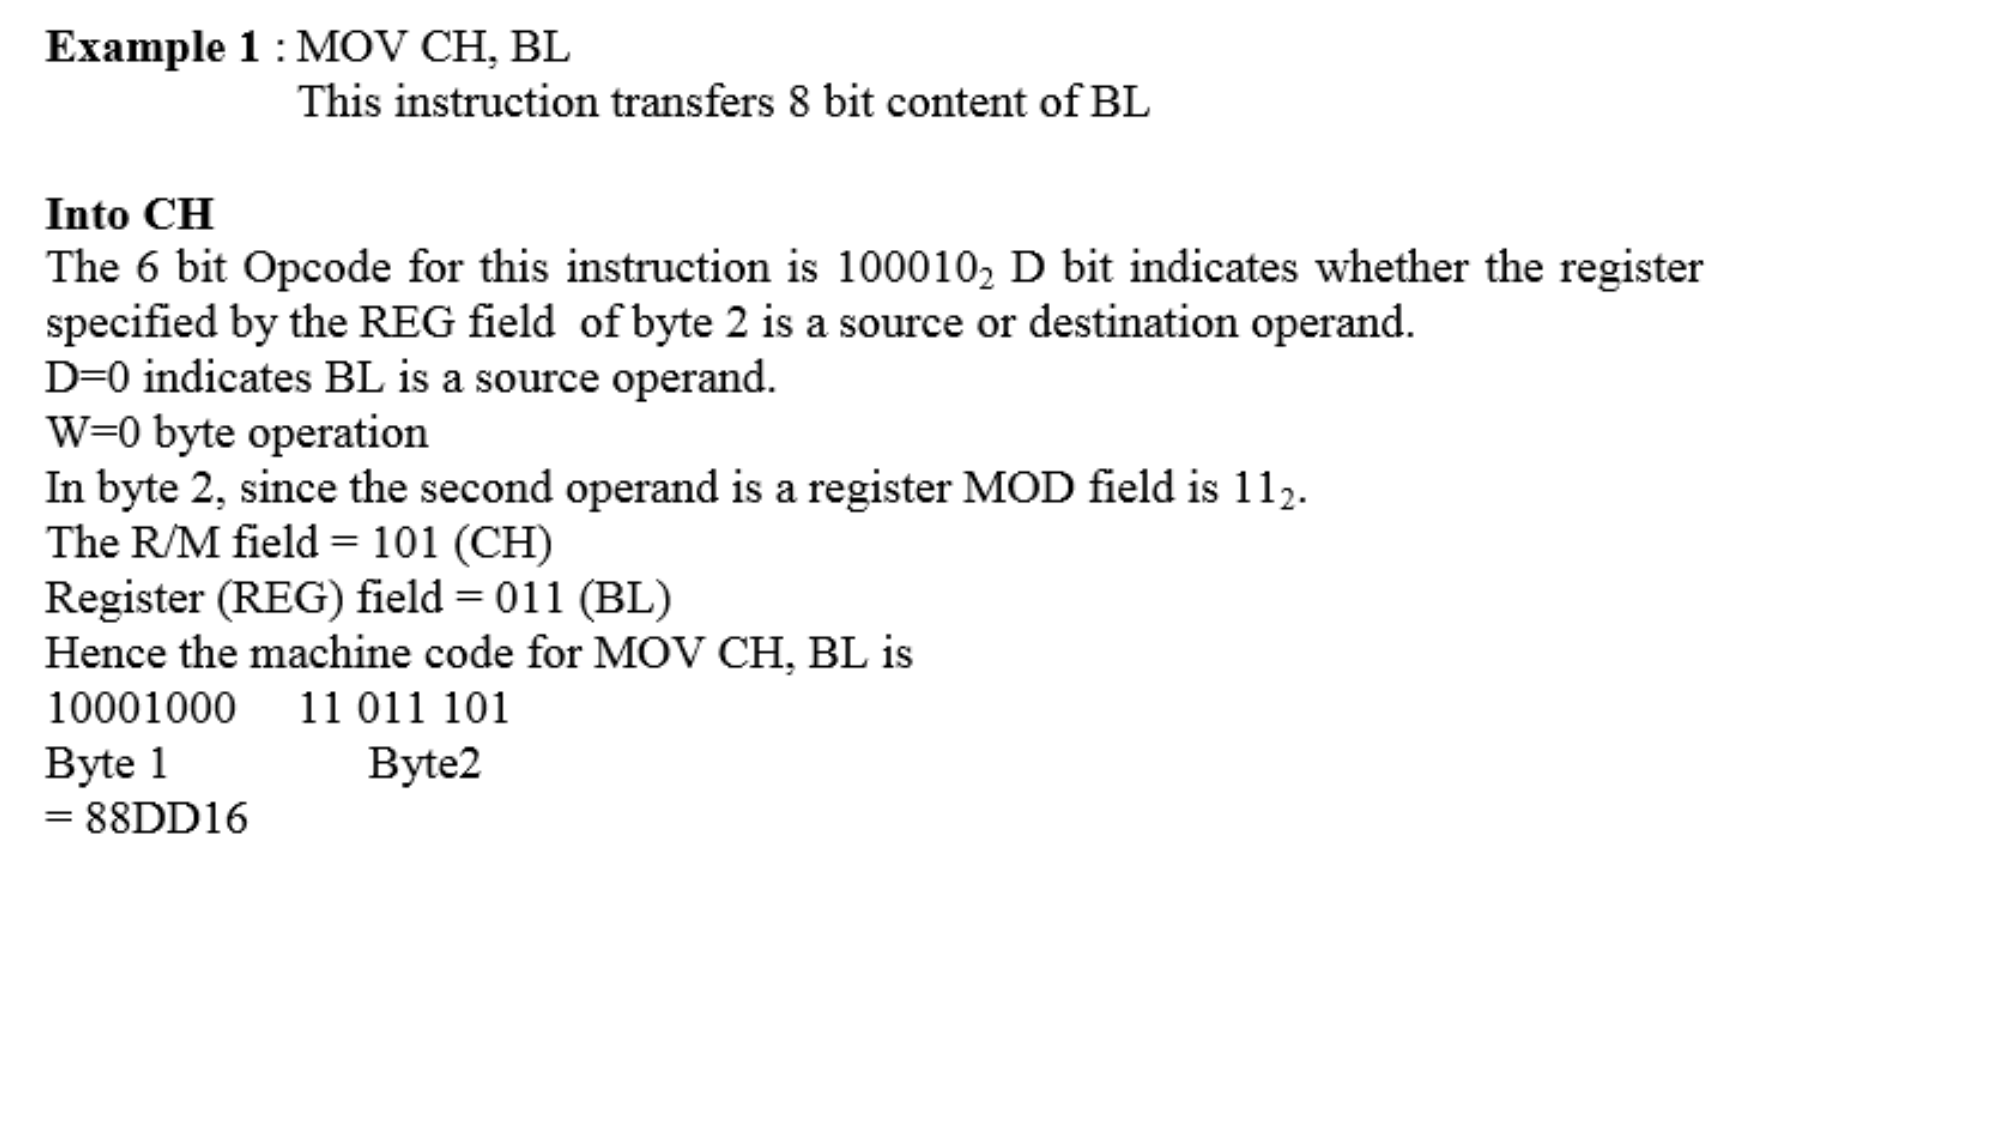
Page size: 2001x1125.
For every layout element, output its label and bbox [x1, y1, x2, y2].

picture [34, 7, 1711, 841]
